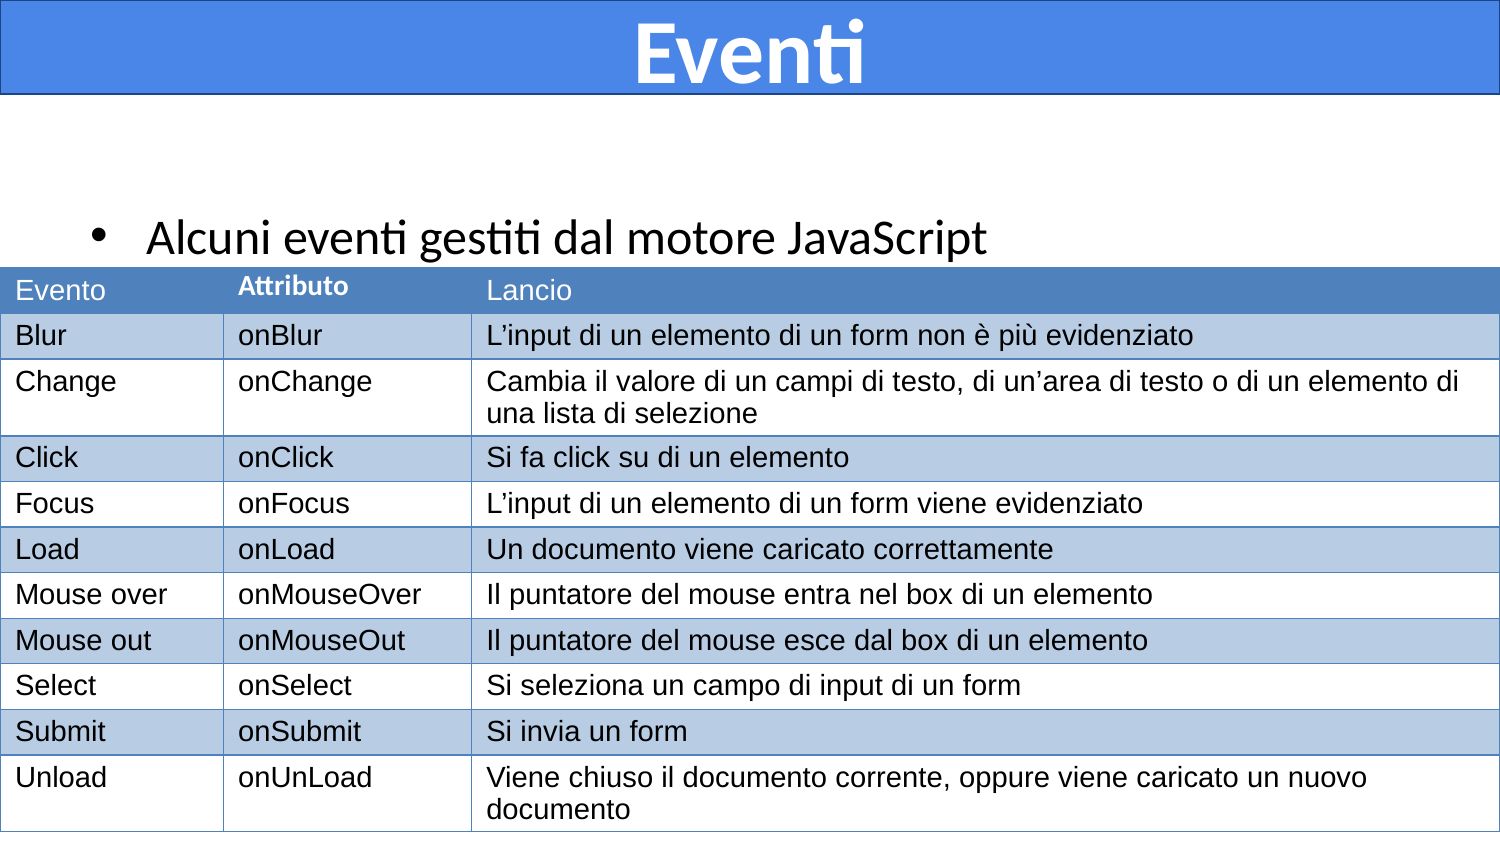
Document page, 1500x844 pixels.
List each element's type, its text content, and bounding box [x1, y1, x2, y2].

table_cell Si invia un form [472, 710, 1499, 754]
table_cell Si fa click su di un elemento [472, 437, 1499, 481]
table_cell Mouse out [1, 619, 223, 663]
table_cell Mouse over [1, 573, 223, 618]
table_cell onMouseOut [224, 619, 471, 663]
table_cell Change [1, 360, 223, 435]
table_cell Si seleziona un campo di input di un form [472, 664, 1499, 709]
table_header Lancio [472, 268, 1499, 313]
table_cell Cambia il valore di un campi di testo, di un’area di testo o di un elemento di una lista di selezione [472, 360, 1499, 435]
table_cell Load [1, 528, 223, 572]
table_cell onChange [224, 360, 471, 435]
table_header Evento [1, 268, 223, 313]
table_cell Il puntatore del mouse entra nel box di un elemento [472, 573, 1499, 618]
table_cell onSelect [224, 664, 471, 709]
list Alcuni eventi gestiti dal motore JavaScript [75, 196, 1425, 265]
table_cell onBlur [224, 314, 471, 358]
table_cell Blur [1, 314, 223, 358]
table_cell onFocus [224, 482, 471, 526]
table_cell Un documento viene caricato correttamente [472, 528, 1499, 572]
table_cell onUnLoad [224, 756, 471, 831]
table_cell onLoad [224, 528, 471, 572]
table_cell L’input di un elemento di un form non è più evidenziato [472, 314, 1499, 358]
table_cell Click [1, 437, 223, 481]
table_cell onMouseOver [224, 573, 471, 618]
table_cell Viene chiuso il documento corrente, oppure viene caricato un nuovo documento [472, 756, 1499, 831]
table_cell Il puntatore del mouse esce dal box di un elemento [472, 619, 1499, 663]
table_cell L’input di un elemento di un form viene evidenziato [472, 482, 1499, 526]
table_cell Unload [1, 756, 223, 831]
table_cell onSubmit [224, 710, 471, 754]
table_cell onClick [224, 437, 471, 481]
table_cell Focus [1, 482, 223, 526]
table_header Attributo [224, 268, 471, 313]
table_cell Submit [1, 710, 223, 754]
table_cell Select [1, 664, 223, 709]
title Eventi [0, 0, 1500, 94]
